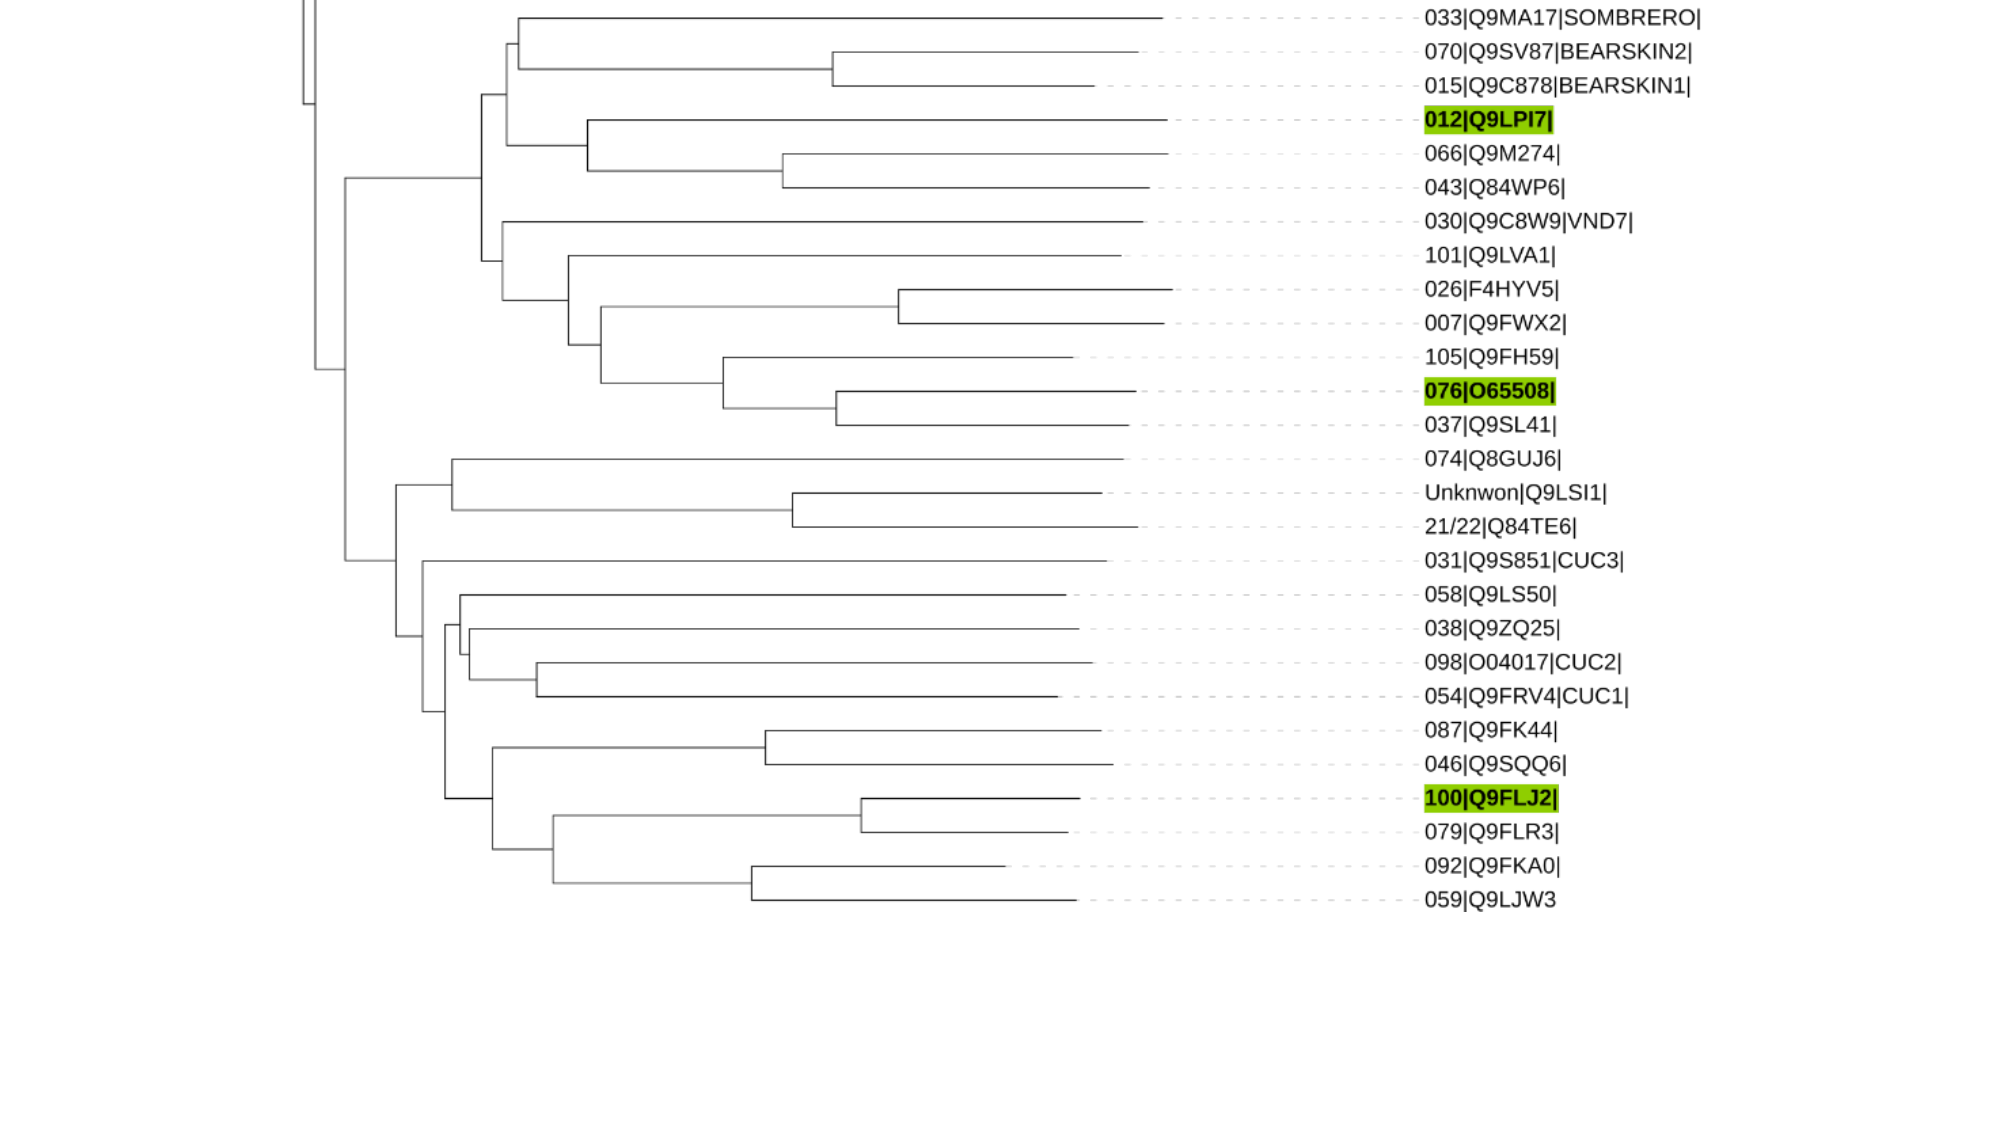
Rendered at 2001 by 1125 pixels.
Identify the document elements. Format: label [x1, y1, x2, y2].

picture [249, 0, 1745, 912]
